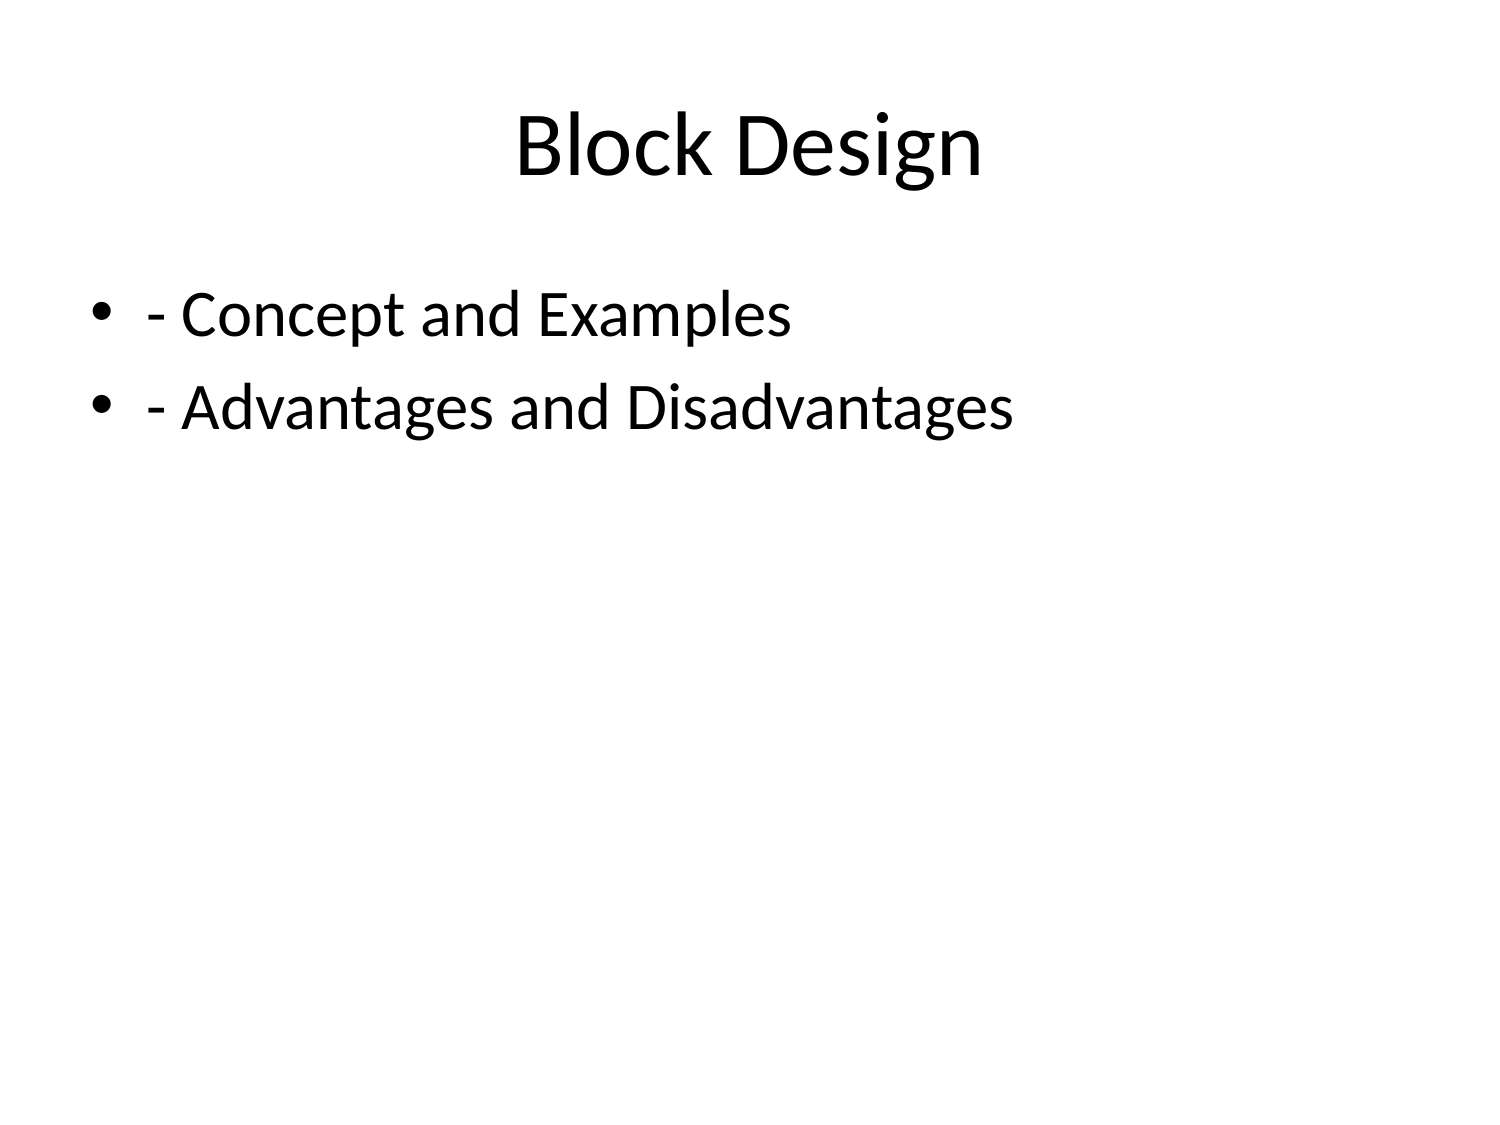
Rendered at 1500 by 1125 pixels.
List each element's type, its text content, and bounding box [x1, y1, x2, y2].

list - Concept and Examples - Advantages and Disadvantages [75, 262, 1425, 1005]
title Block Design [75, 45, 1425, 233]
